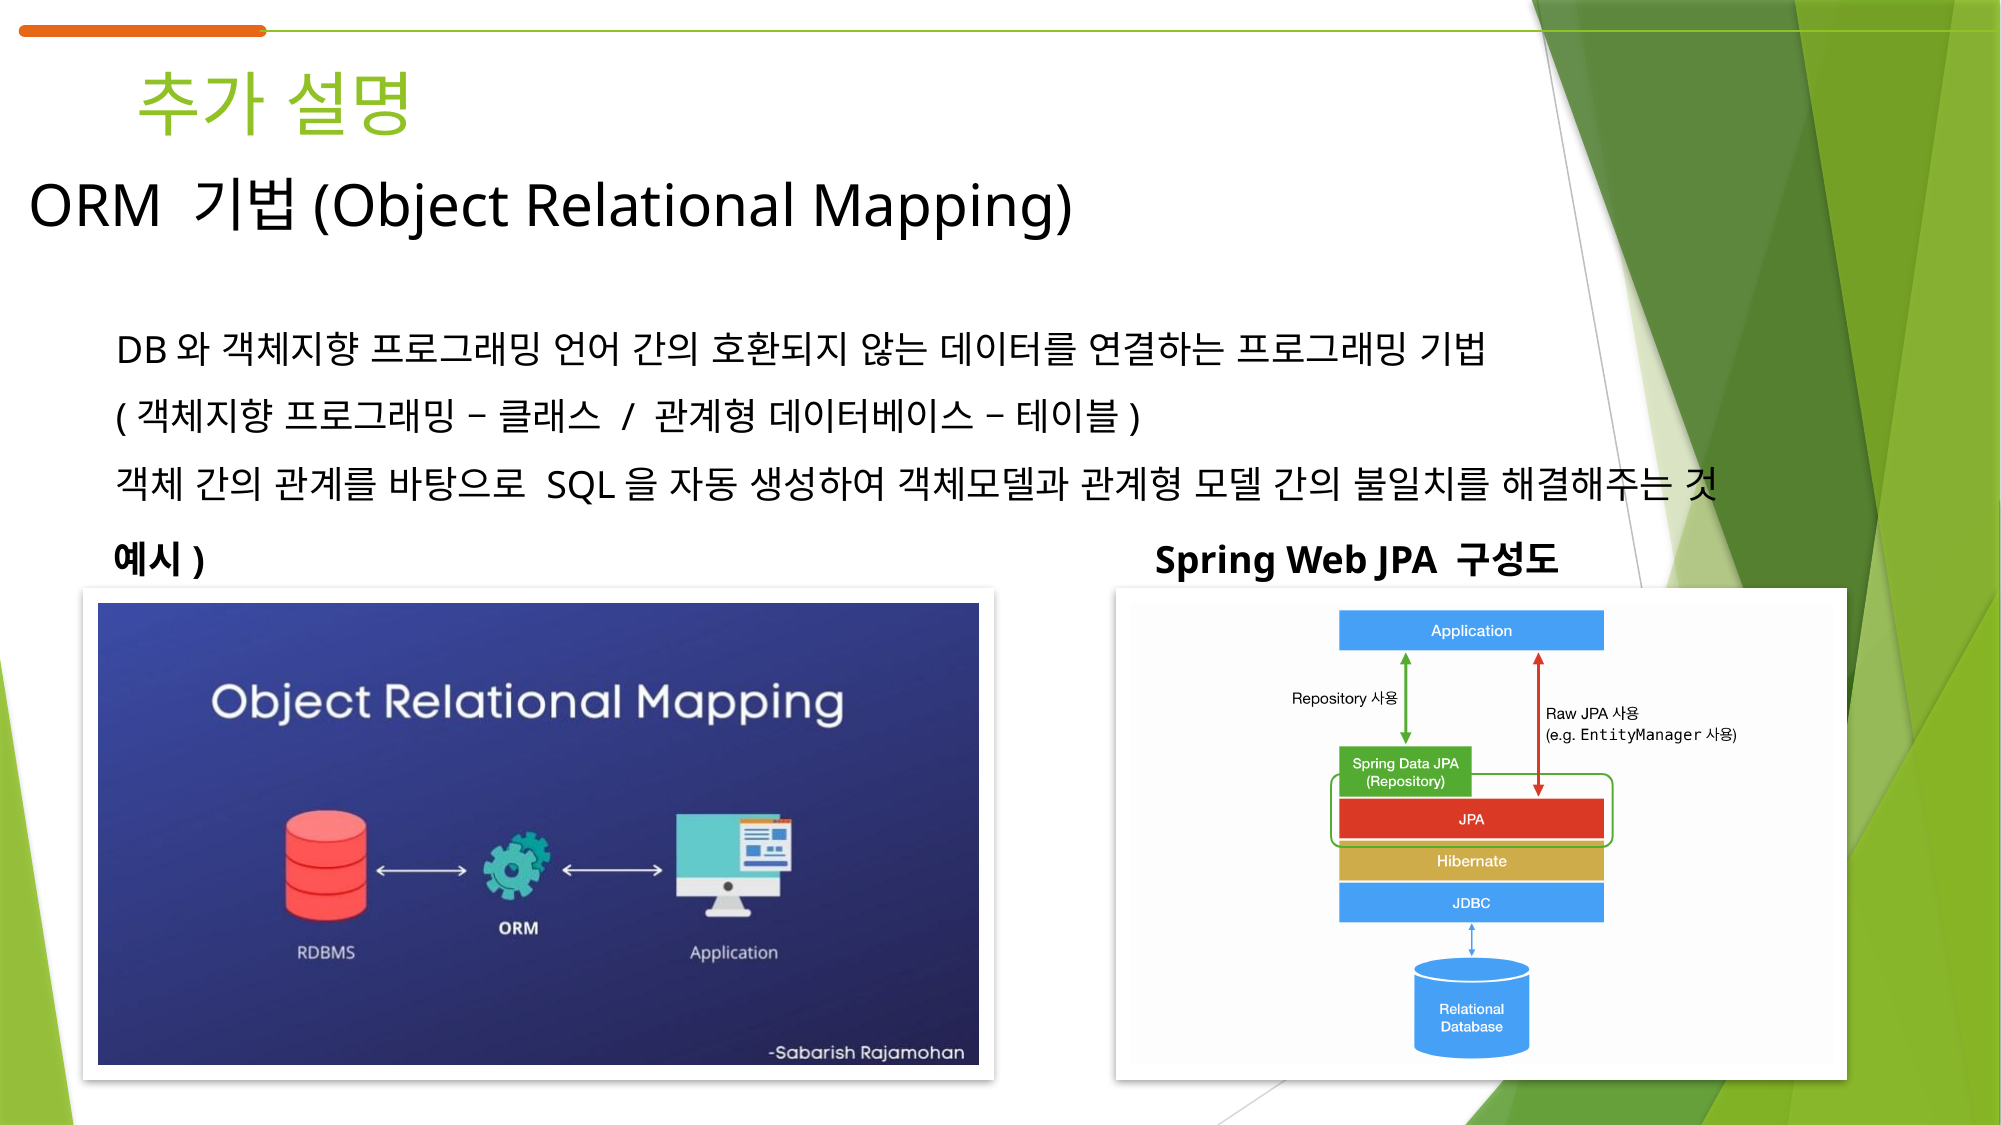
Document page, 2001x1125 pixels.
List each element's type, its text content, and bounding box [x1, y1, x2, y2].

picture [97, 602, 980, 1066]
text_box DB와 객체지향 프로그래밍 언어 간의 호환되지 않는 데이터를 연결하는 프로그래밍 기법 (객체지향 프로그래밍 – 클래스 / 관계형 데이터베이스 – 테이블) 객체 간의 관계를 바탕으로 SQL을 자동 생성하여 객체모델과 관계형 모델 간의 불일치를 해결해주는 것 [101, 295, 1735, 514]
text_box Spring Web JPA 구성도 [1140, 528, 1576, 589]
text_box 추가 설명 [122, 52, 486, 152]
text_box 예시) [99, 528, 220, 589]
text_box ORM 기법(Object Relational Mapping) [14, 160, 1088, 246]
picture [1129, 602, 1834, 1066]
